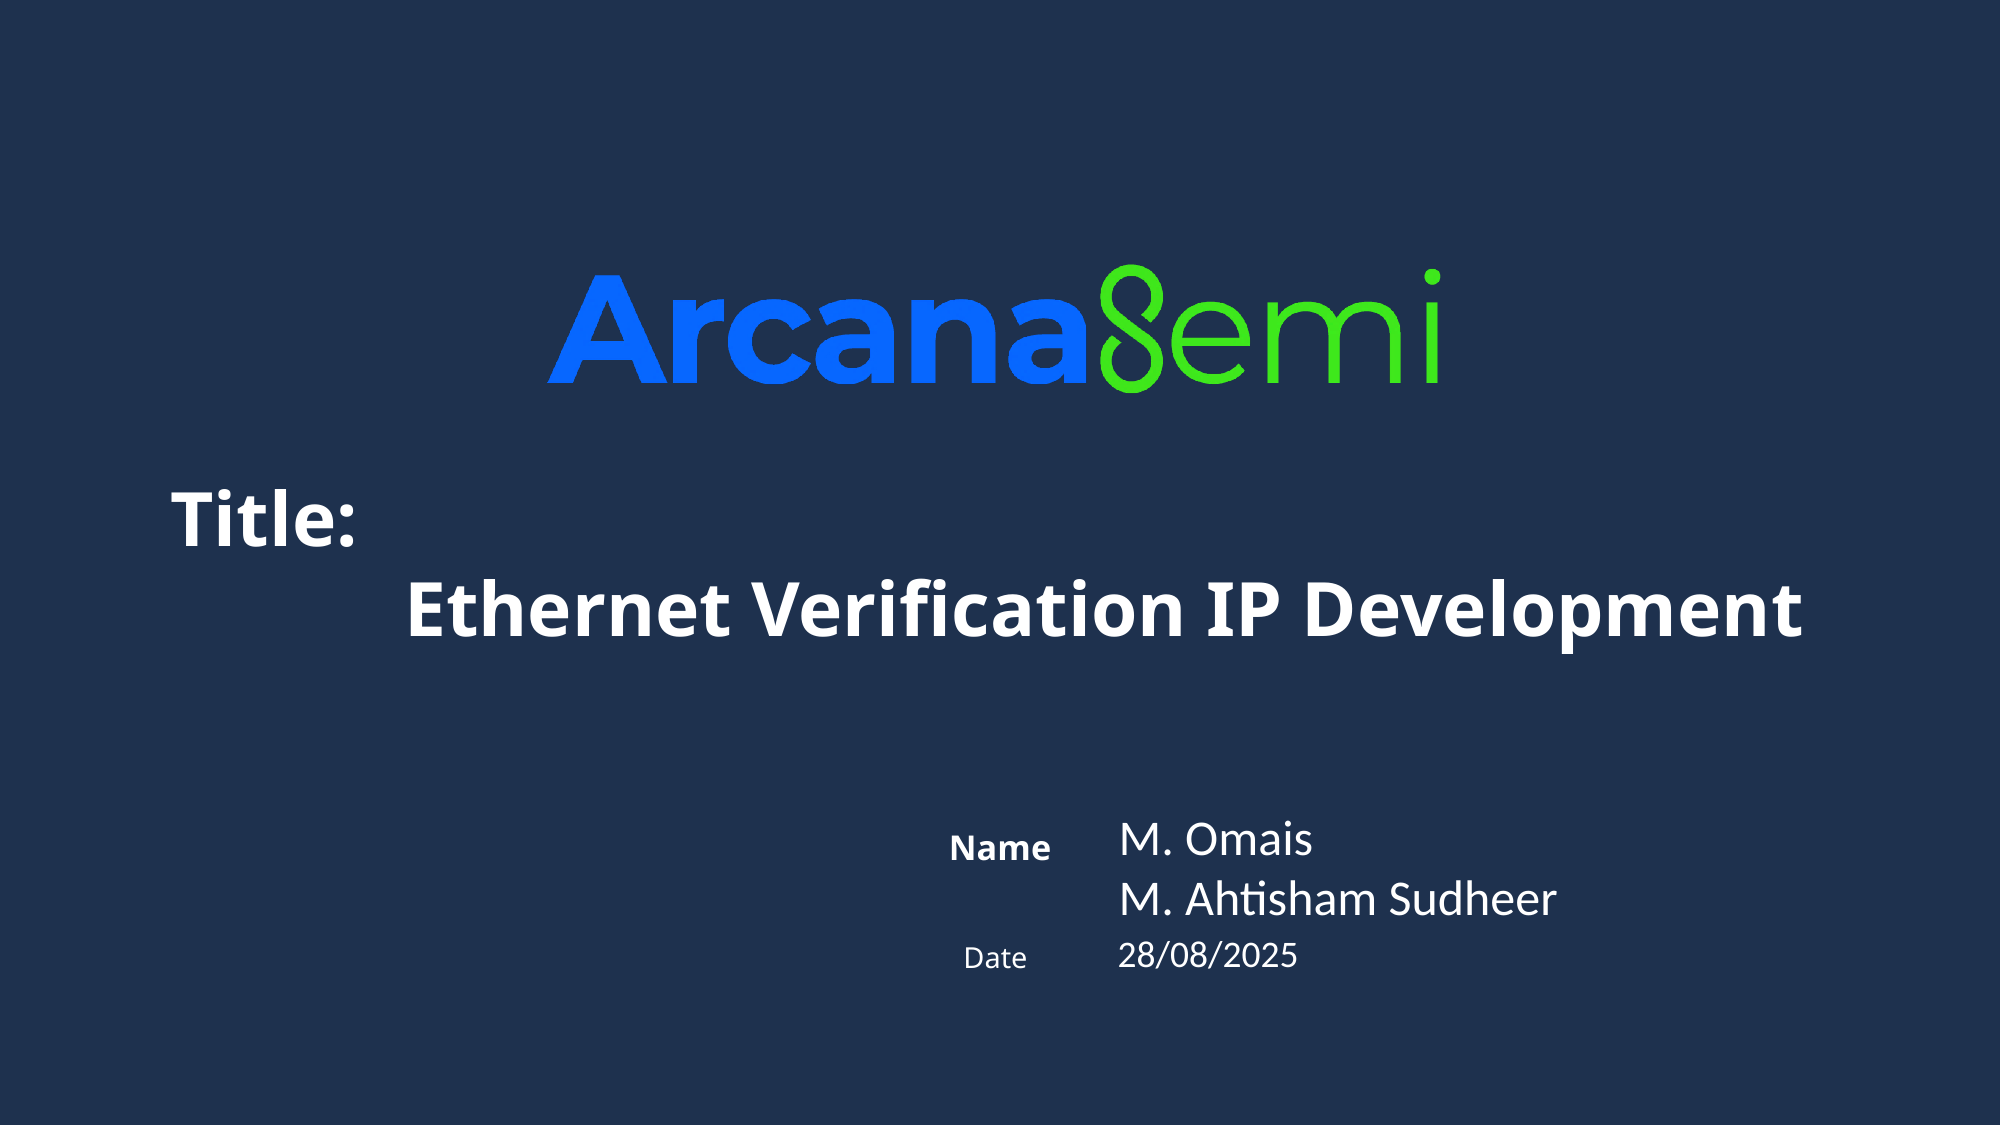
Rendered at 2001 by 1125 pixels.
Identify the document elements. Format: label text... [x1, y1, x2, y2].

text_box 28/08/2025 [1102, 922, 1314, 983]
picture [547, 251, 1453, 453]
text_box Title: Ethernet Verification IP Development [155, 463, 2000, 659]
text_box M. Omais M. Ahtisham Sudheer [1104, 798, 1573, 934]
